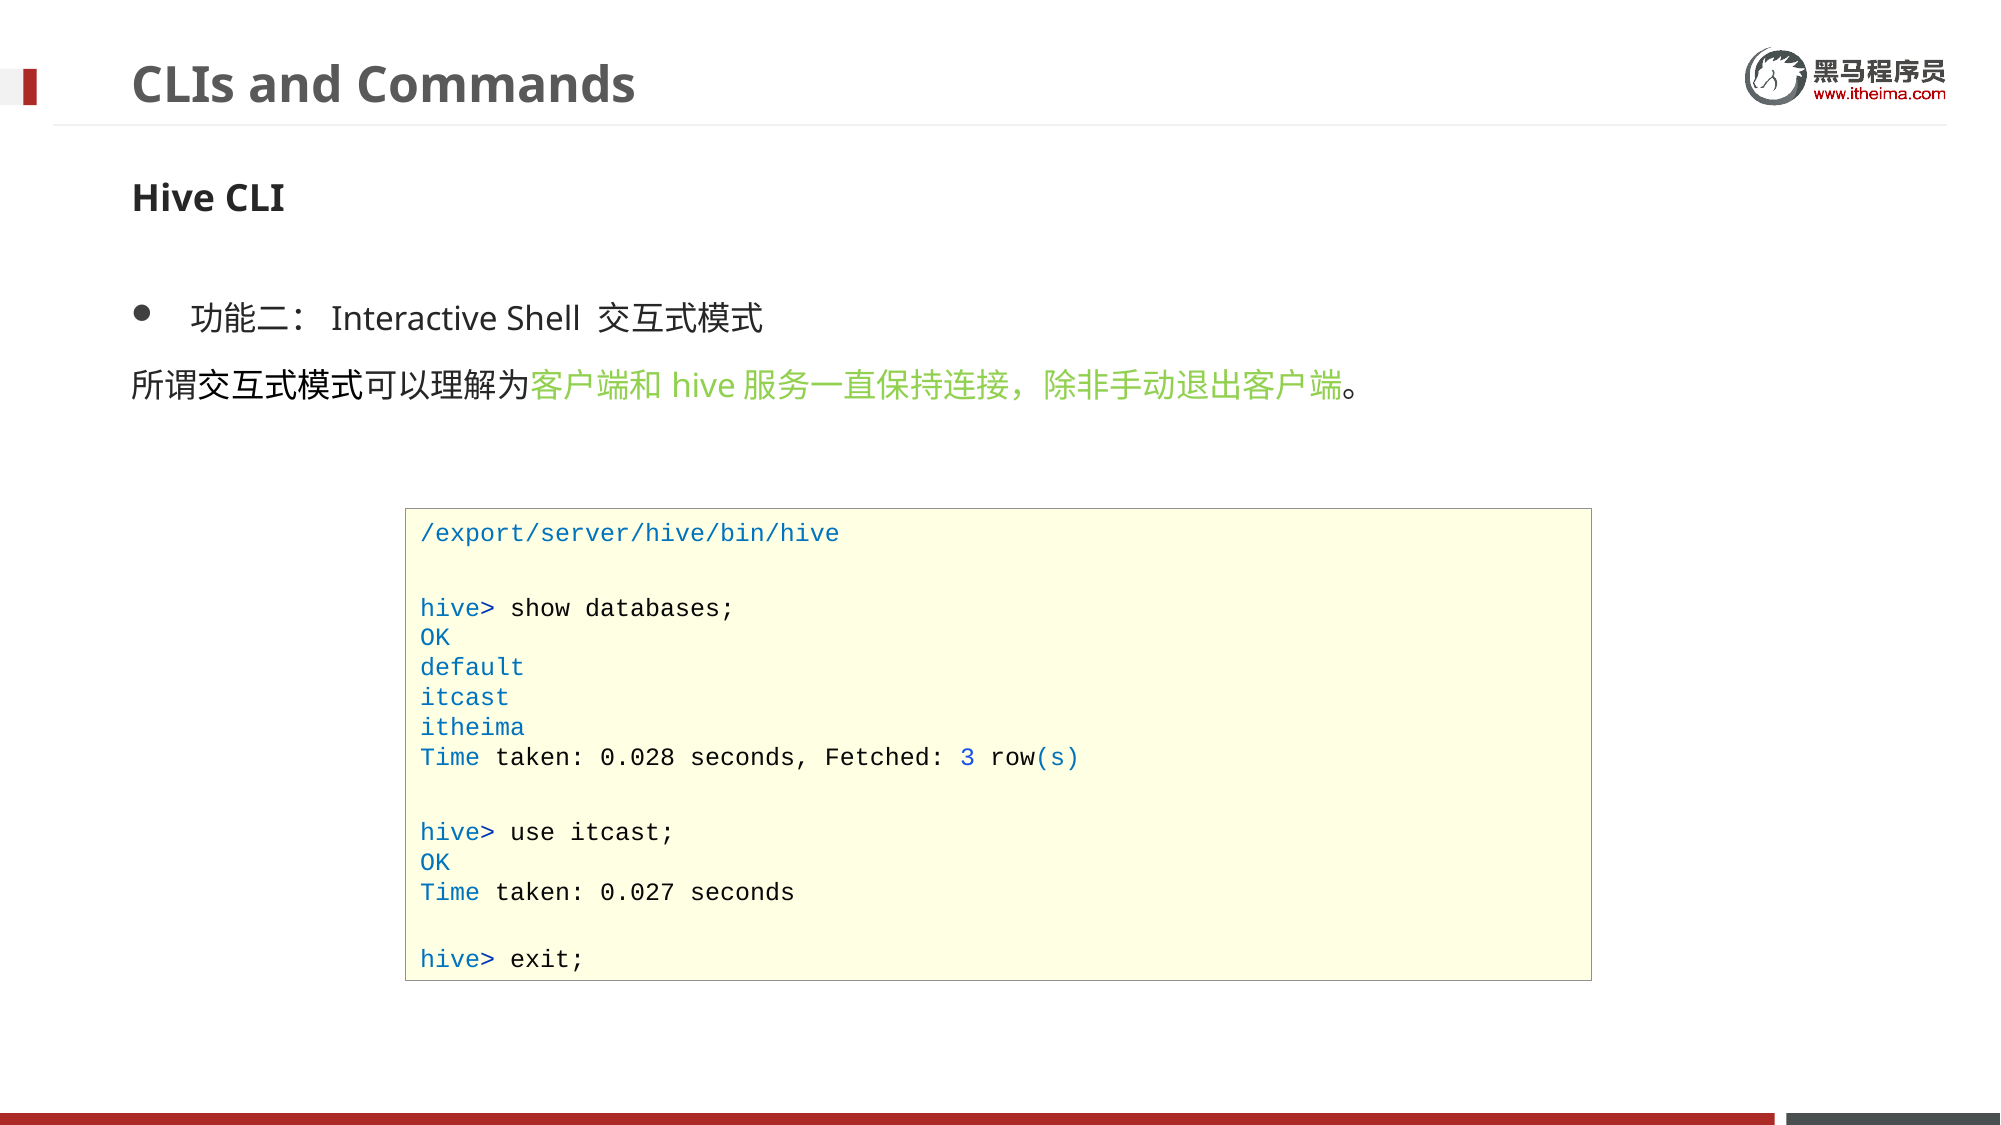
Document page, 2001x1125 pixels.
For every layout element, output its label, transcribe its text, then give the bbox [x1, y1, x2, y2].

list 功能二：Interactive Shell 交互式模式 所谓交互式模式可以理解为客户端和hive服务一直保持连接，除非手动退出客户端。 [116, 270, 1880, 963]
text_box /export/server/hive/bin/hive hive> show databases; OK default itcast itheima Time taken: 0.028 seconds, Fetched: 3 row(s) hive> use itcast; OK Time taken: 0.027 seconds hive> exit; [405, 508, 1591, 981]
list Hive CLI [116, 154, 1880, 239]
title CLIs and Commands [116, 40, 1556, 125]
picture [1744, 46, 1946, 106]
